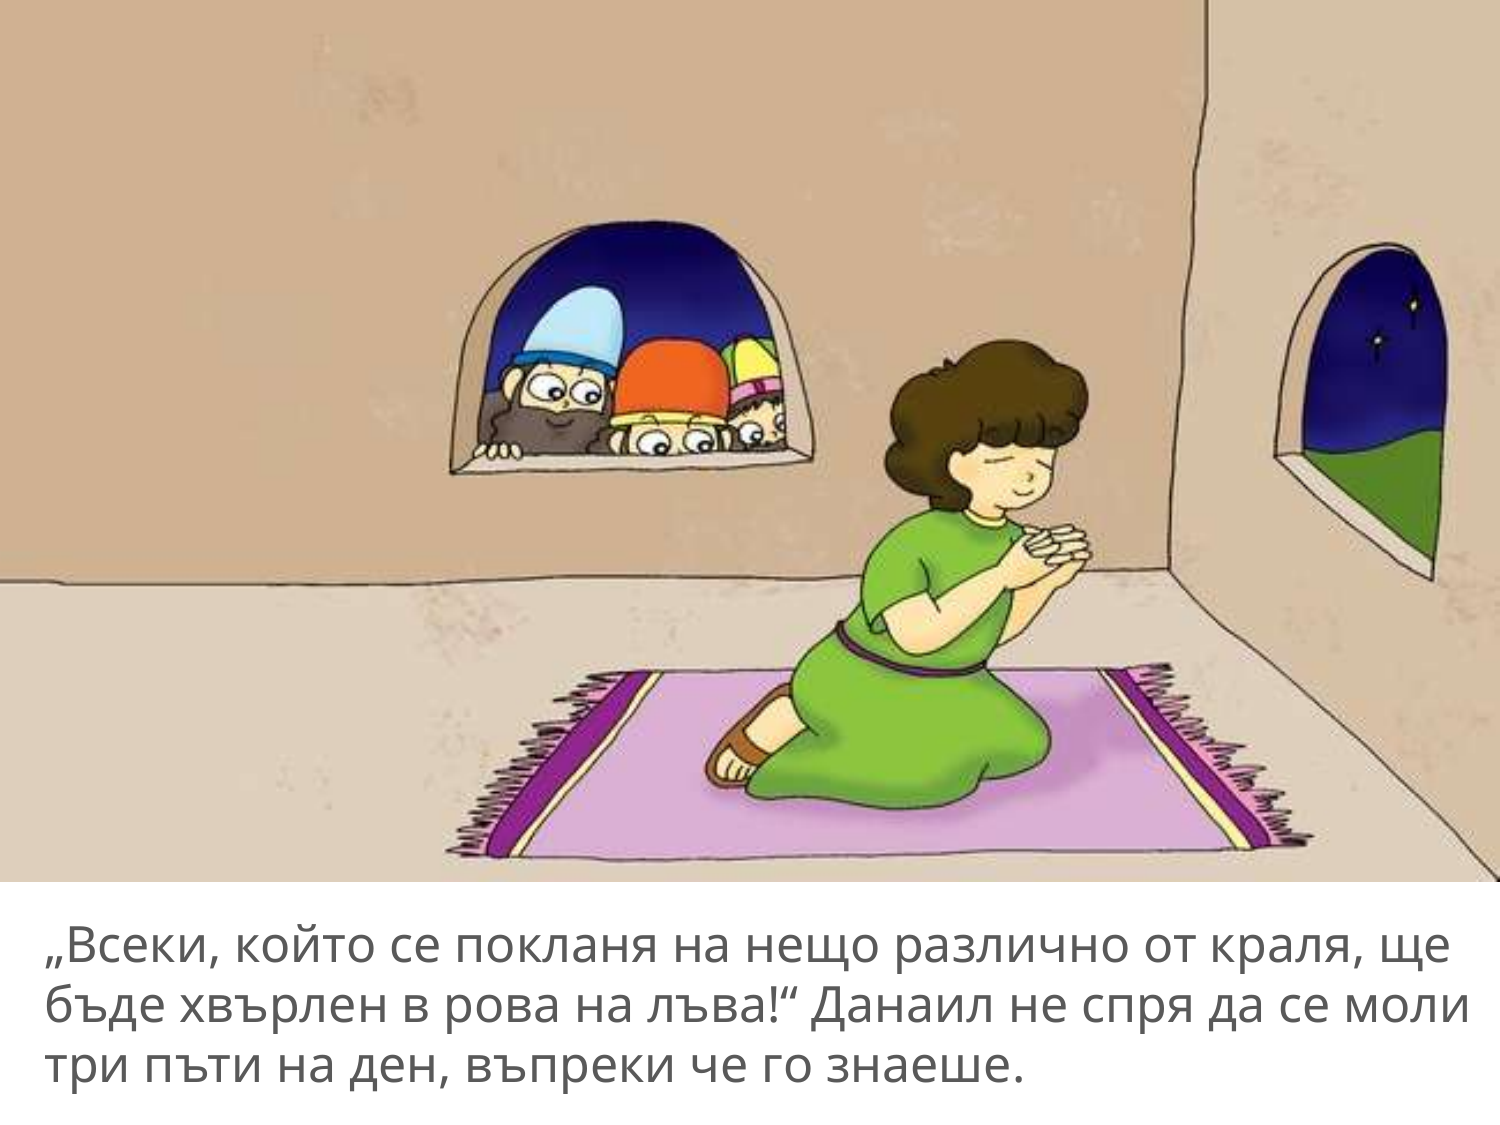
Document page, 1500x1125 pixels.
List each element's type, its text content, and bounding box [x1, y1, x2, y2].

text_box „Всеки, който се покланя на нещо различно от краля, ще бъде хвърлен в рова на лъва!“ Данаил не спря да се моли три пъти на ден, въпреки че го знаеше. [29, 905, 1500, 1100]
picture [0, 0, 1500, 882]
